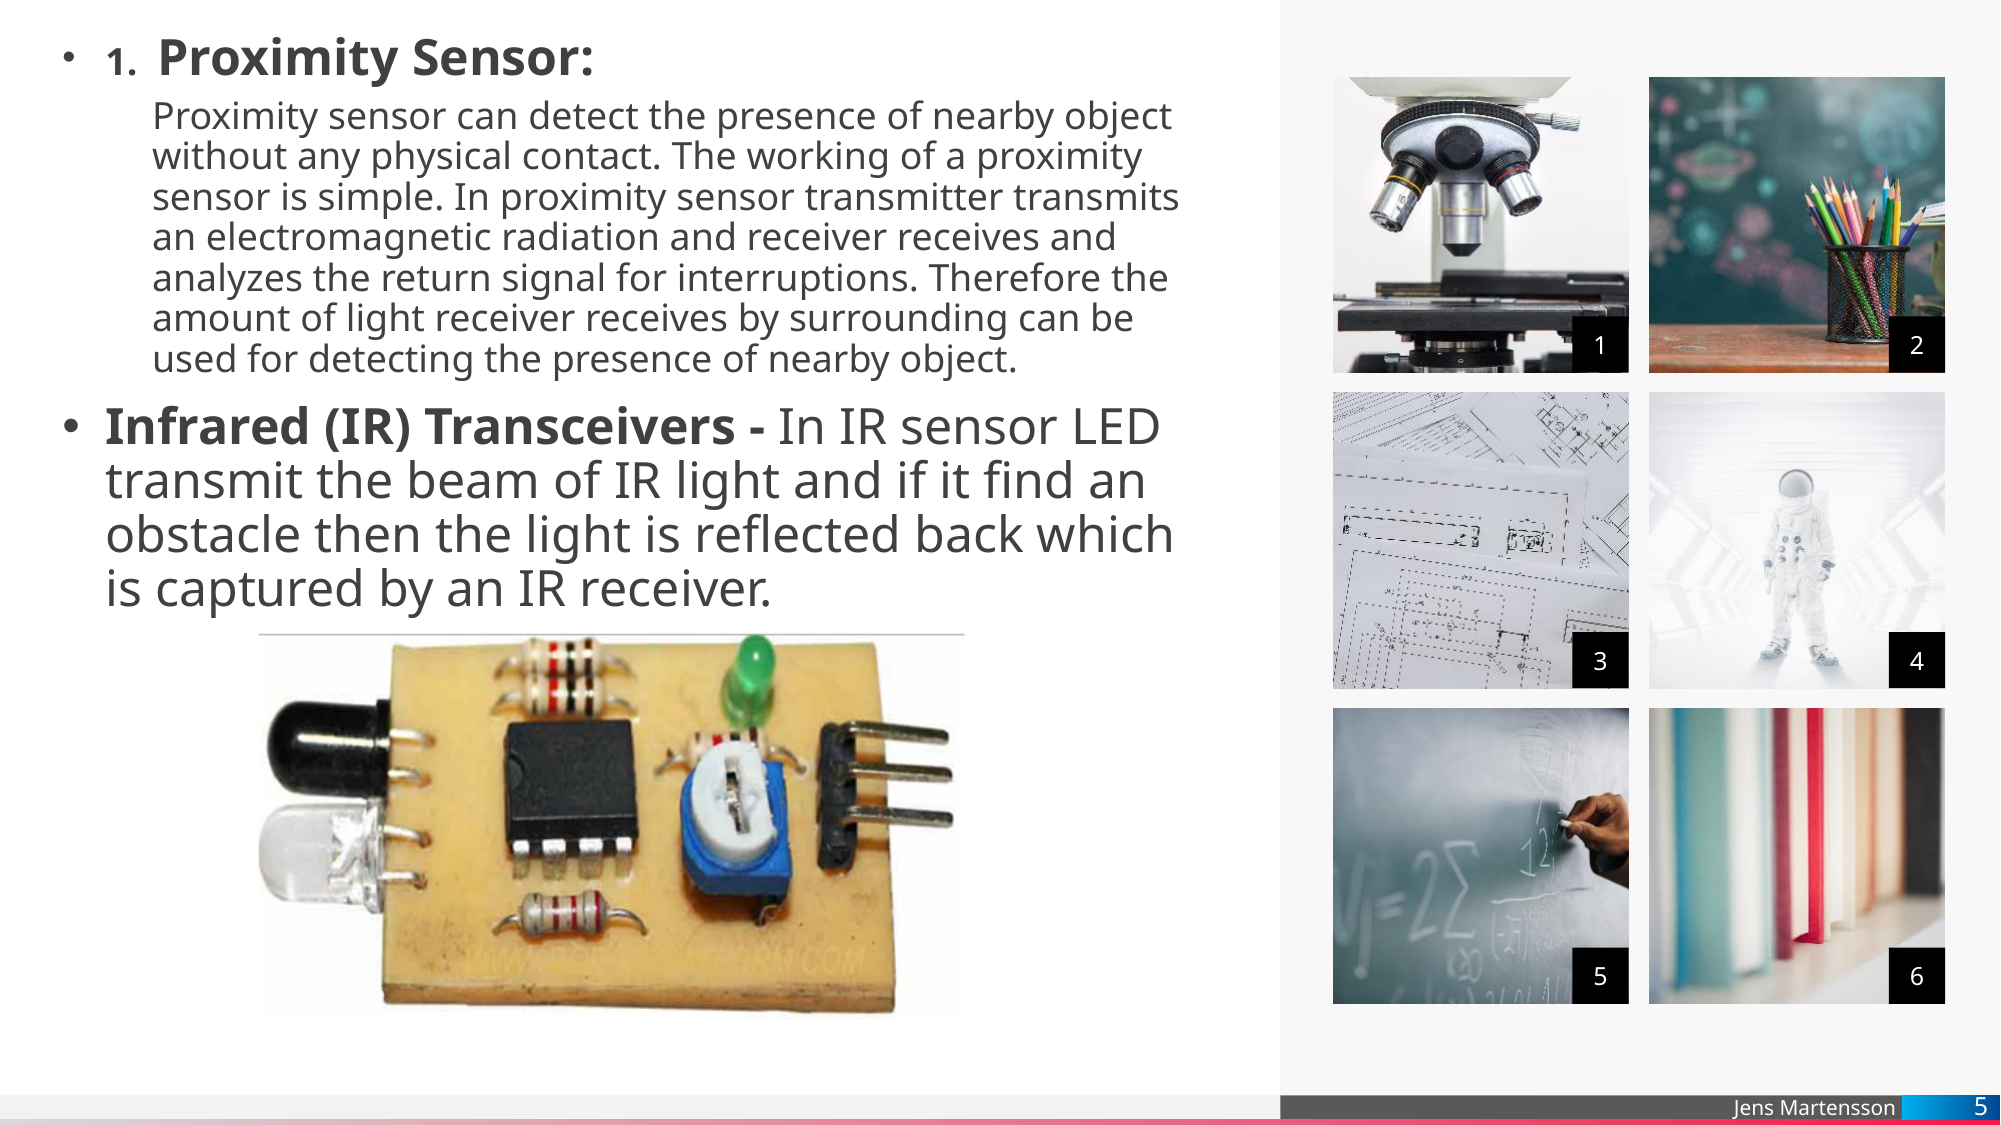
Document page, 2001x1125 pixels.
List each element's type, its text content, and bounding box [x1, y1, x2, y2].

picture [1649, 77, 1945, 373]
picture [1333, 77, 1629, 373]
picture [1649, 392, 1945, 689]
picture [1649, 708, 1945, 1004]
list 1. Proximity Sensor: Proximity sensor can detect the presence of nearby object without any physical contact. The working of a proximity sensor is simple. In proximity sensor transmitter transmits an electromagnetic radiation and receiver receives and analyzes the return signal for interruptions. Therefore the amount of light receiver receives by surrounding can be used for detecting the presence of nearby object. Infrared (IR) Transceivers - In IR sensor LED transmit the beam of IR light and if it find an obstacle then the light is reflected back which is captured by an IR receiver. [62, 32, 1216, 1004]
picture [1333, 392, 1629, 689]
slide_number 5 [1901, 1095, 2000, 1120]
picture [256, 631, 968, 1023]
picture [1333, 708, 1629, 1004]
